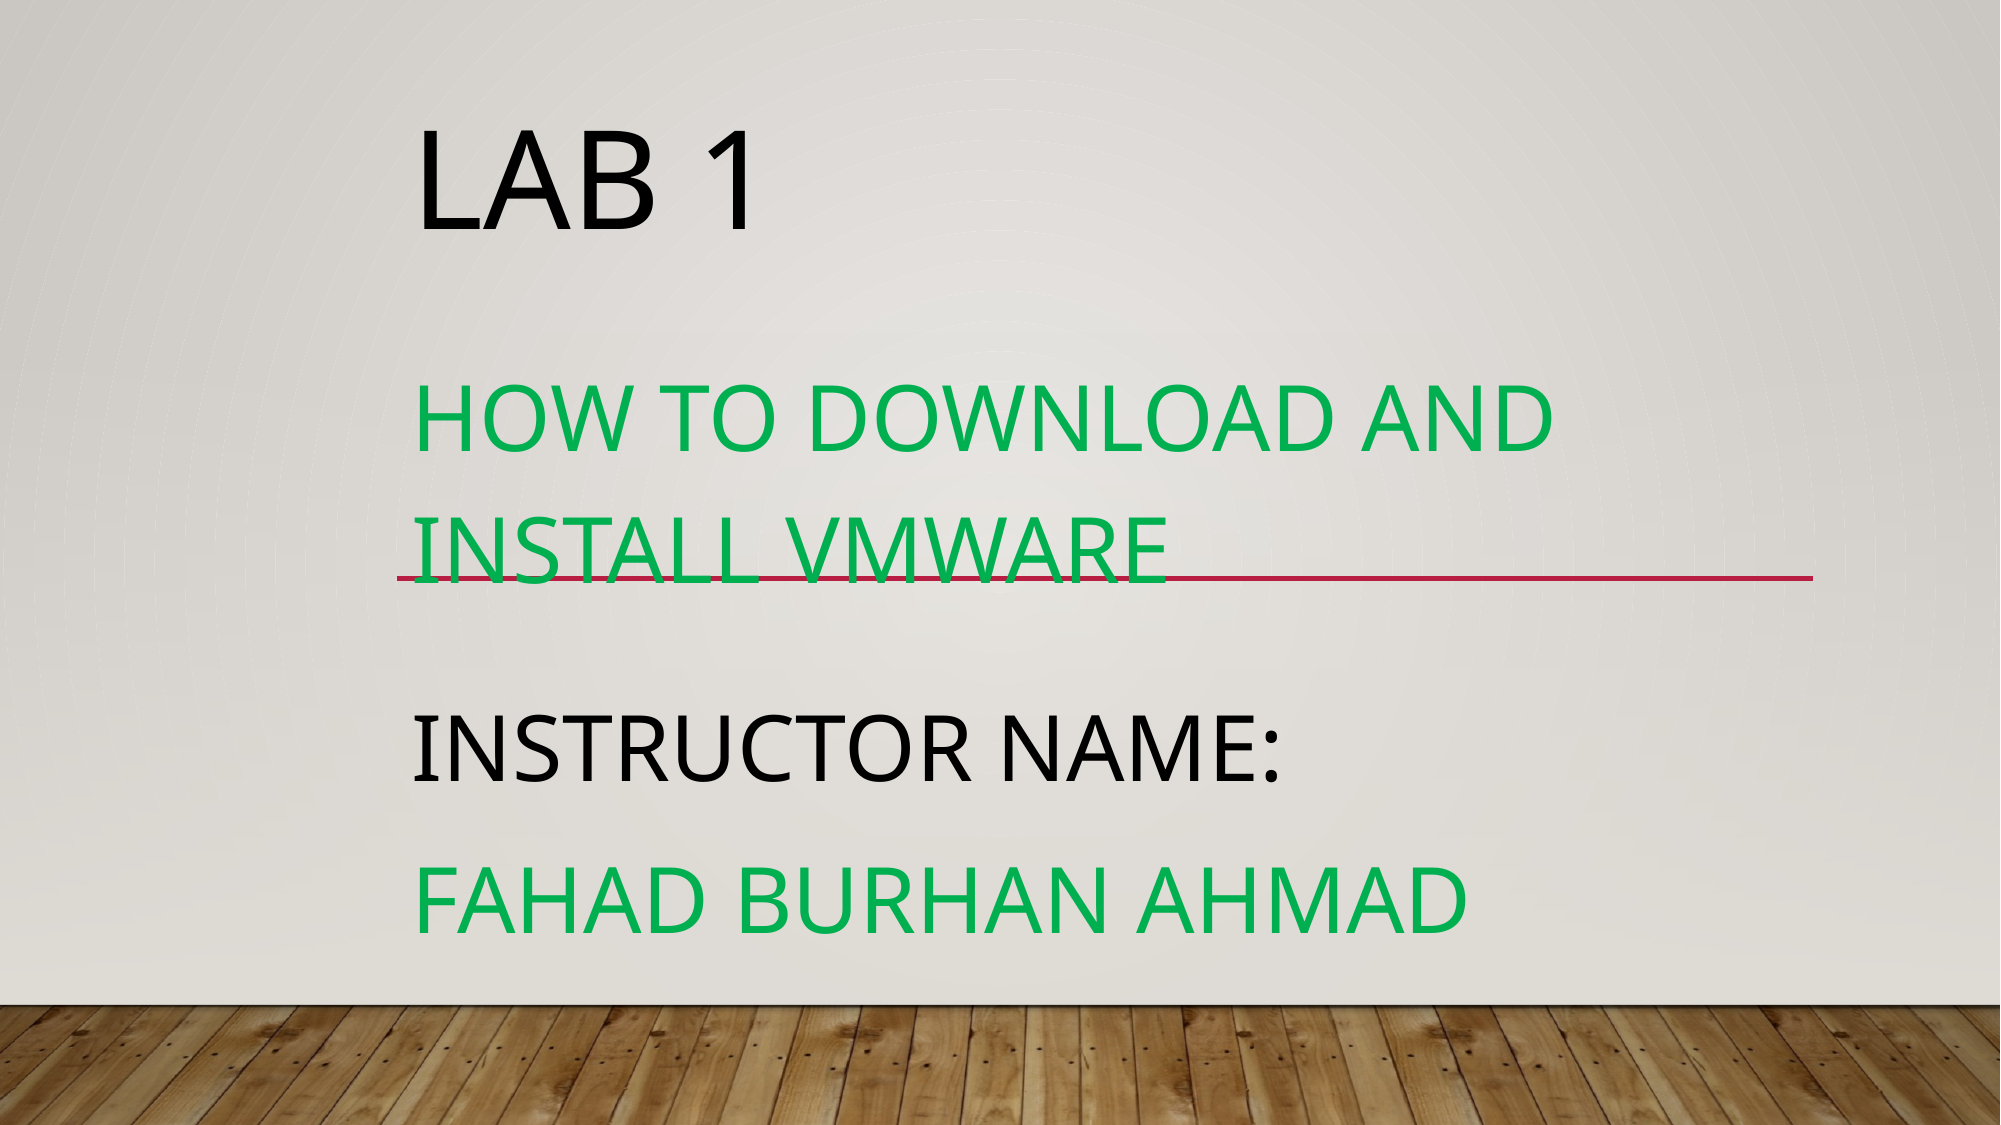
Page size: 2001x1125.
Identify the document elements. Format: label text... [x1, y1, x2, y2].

subtitle How to download and Install VMware [396, 322, 1814, 483]
text_box Instructor Name: Fahad Burhan Ahmad [396, 652, 1814, 813]
title Lab 1 [396, 34, 1814, 260]
picture [0, 1005, 2000, 1125]
